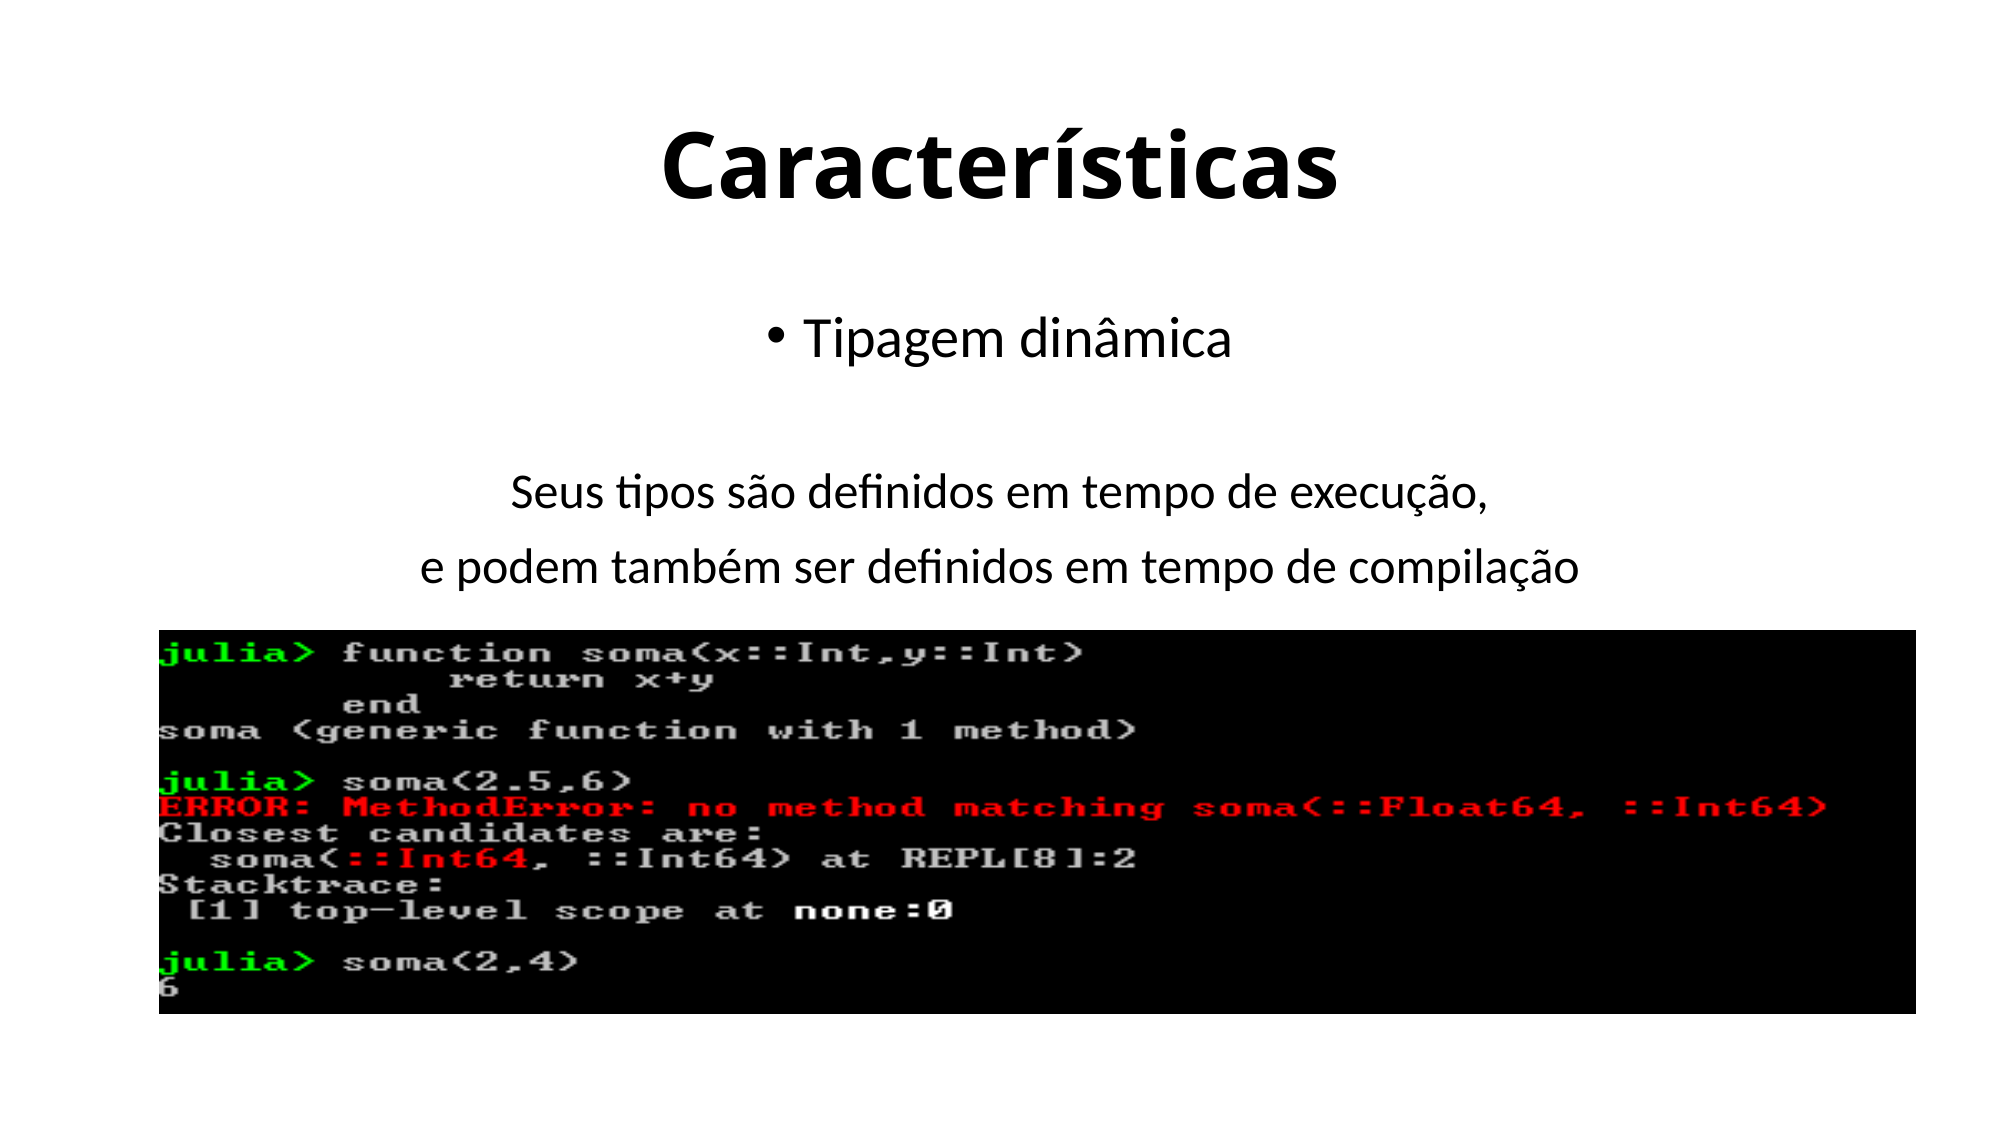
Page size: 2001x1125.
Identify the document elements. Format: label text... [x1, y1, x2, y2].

list Tipagem dinâmica Seus tipos são definidos em tempo de execução, e podem também ser definidos em tempo de compilação [137, 299, 1863, 1014]
picture [159, 630, 1917, 1014]
title Características [137, 59, 1863, 278]
